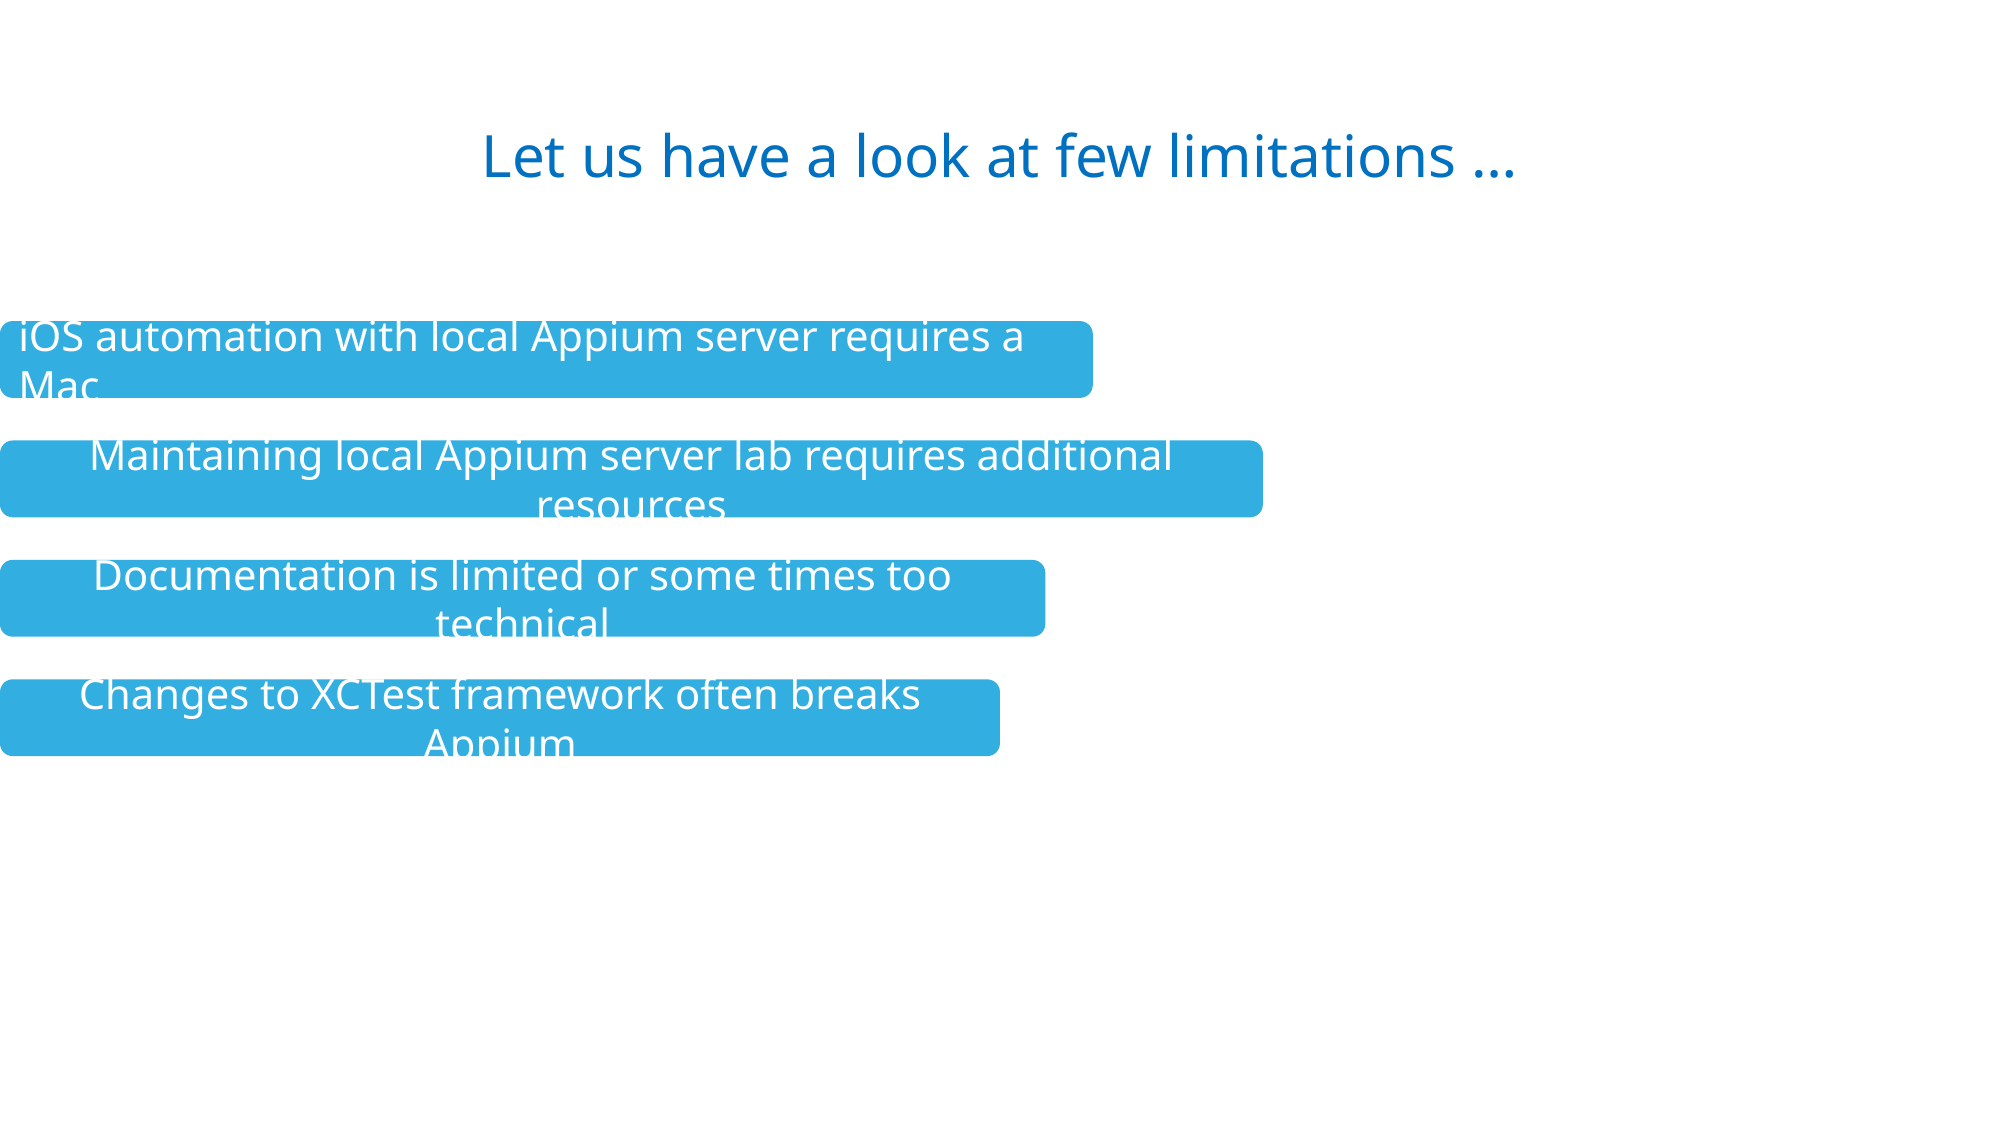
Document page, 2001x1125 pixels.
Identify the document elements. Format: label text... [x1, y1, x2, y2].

text_box iOS automation with local Appium server requires a Mac [0, 319, 1094, 399]
text_box Documentation is limited or some times too technical [0, 558, 1047, 638]
text_box Changes to XCTest framework often breaks Appium [0, 678, 1002, 758]
text_box Let us have a look at few limitations … [466, 111, 1533, 197]
text_box Maintaining local Appium server lab requires additional resources [0, 439, 1264, 519]
